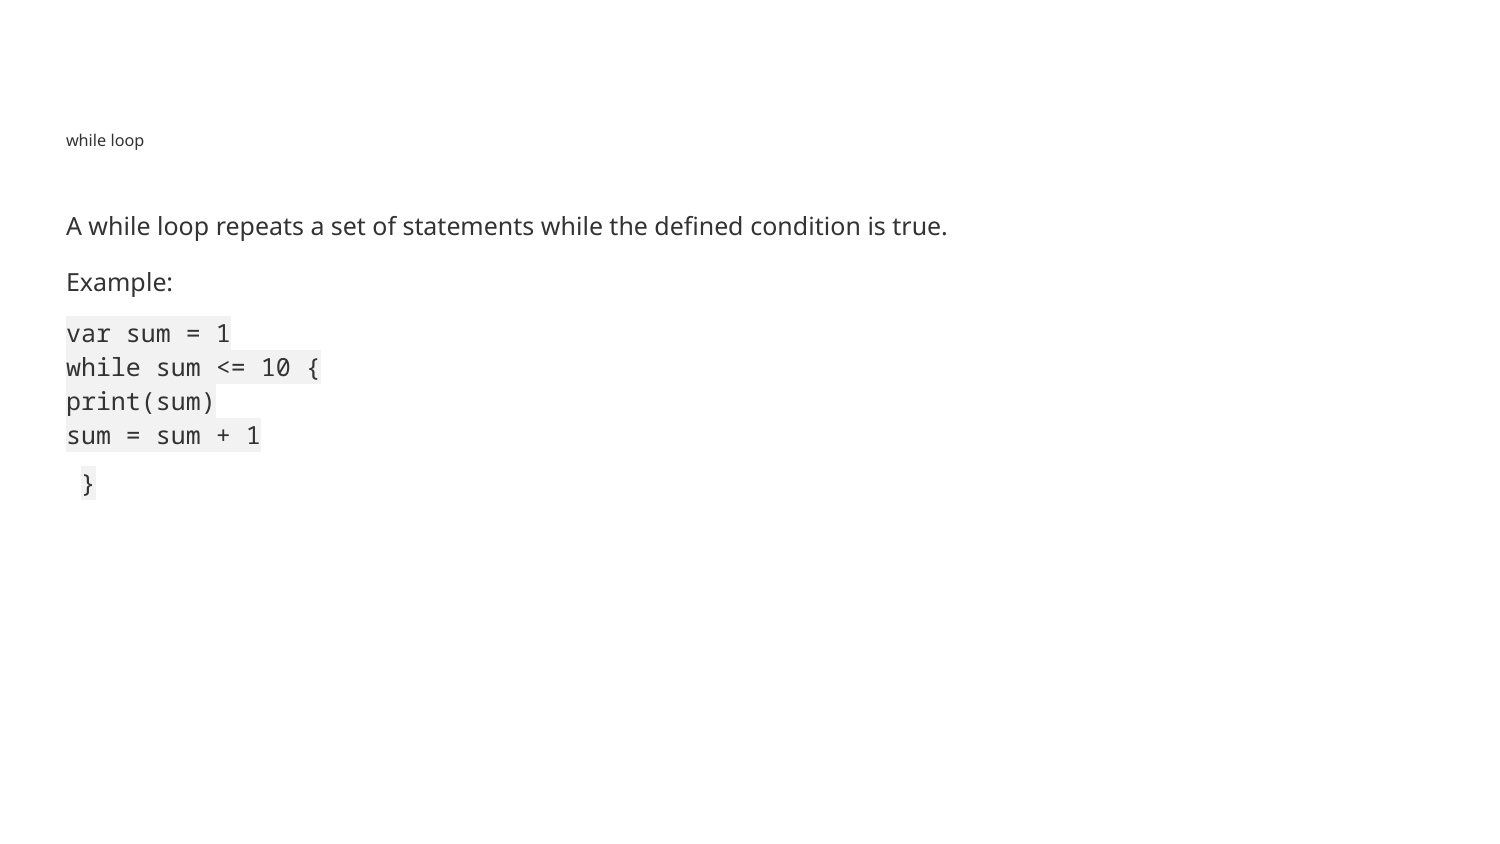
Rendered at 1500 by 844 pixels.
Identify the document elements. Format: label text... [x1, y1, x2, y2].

title while loop [51, 72, 1449, 167]
list A while loop repeats a set of statements while the defined condition is true. Example: var sum = 1 while sum <= 10 { print(sum) sum = sum + 1 } [51, 189, 1449, 750]
